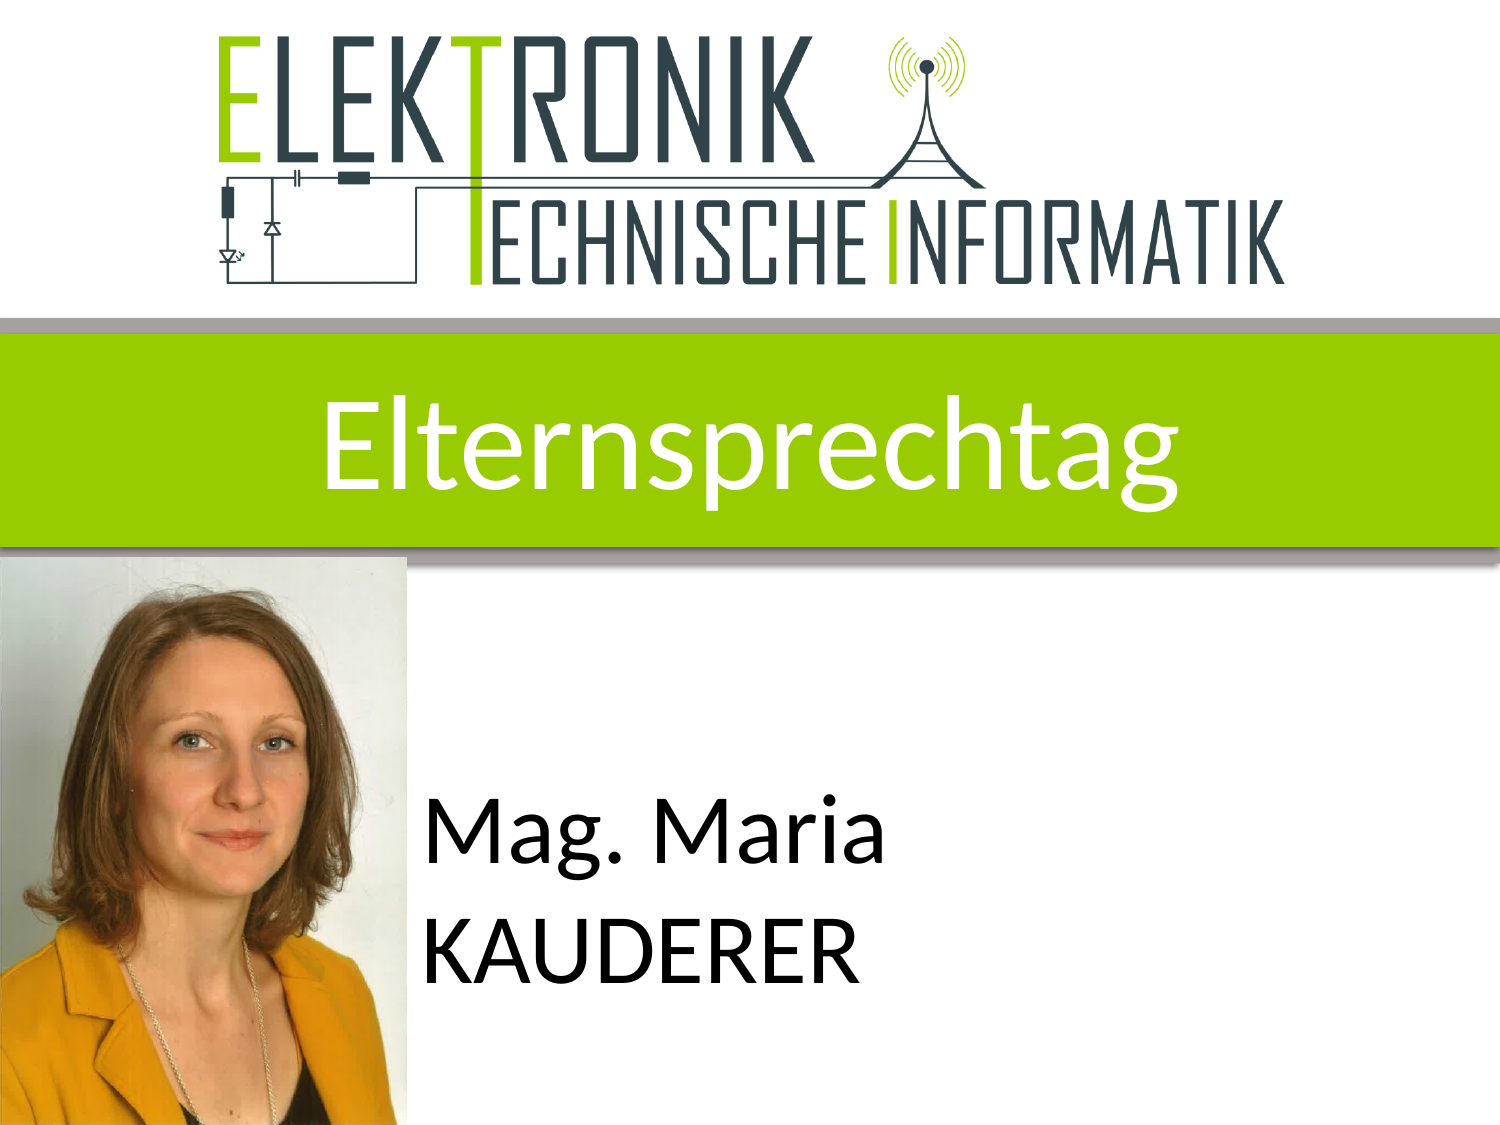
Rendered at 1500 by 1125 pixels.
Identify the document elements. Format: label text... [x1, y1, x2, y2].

subtitle Mag. Maria KAUDERER [410, 562, 1093, 1125]
picture [0, 556, 407, 1125]
picture [200, 17, 1306, 299]
title Elternsprechtag [75, 334, 1426, 546]
